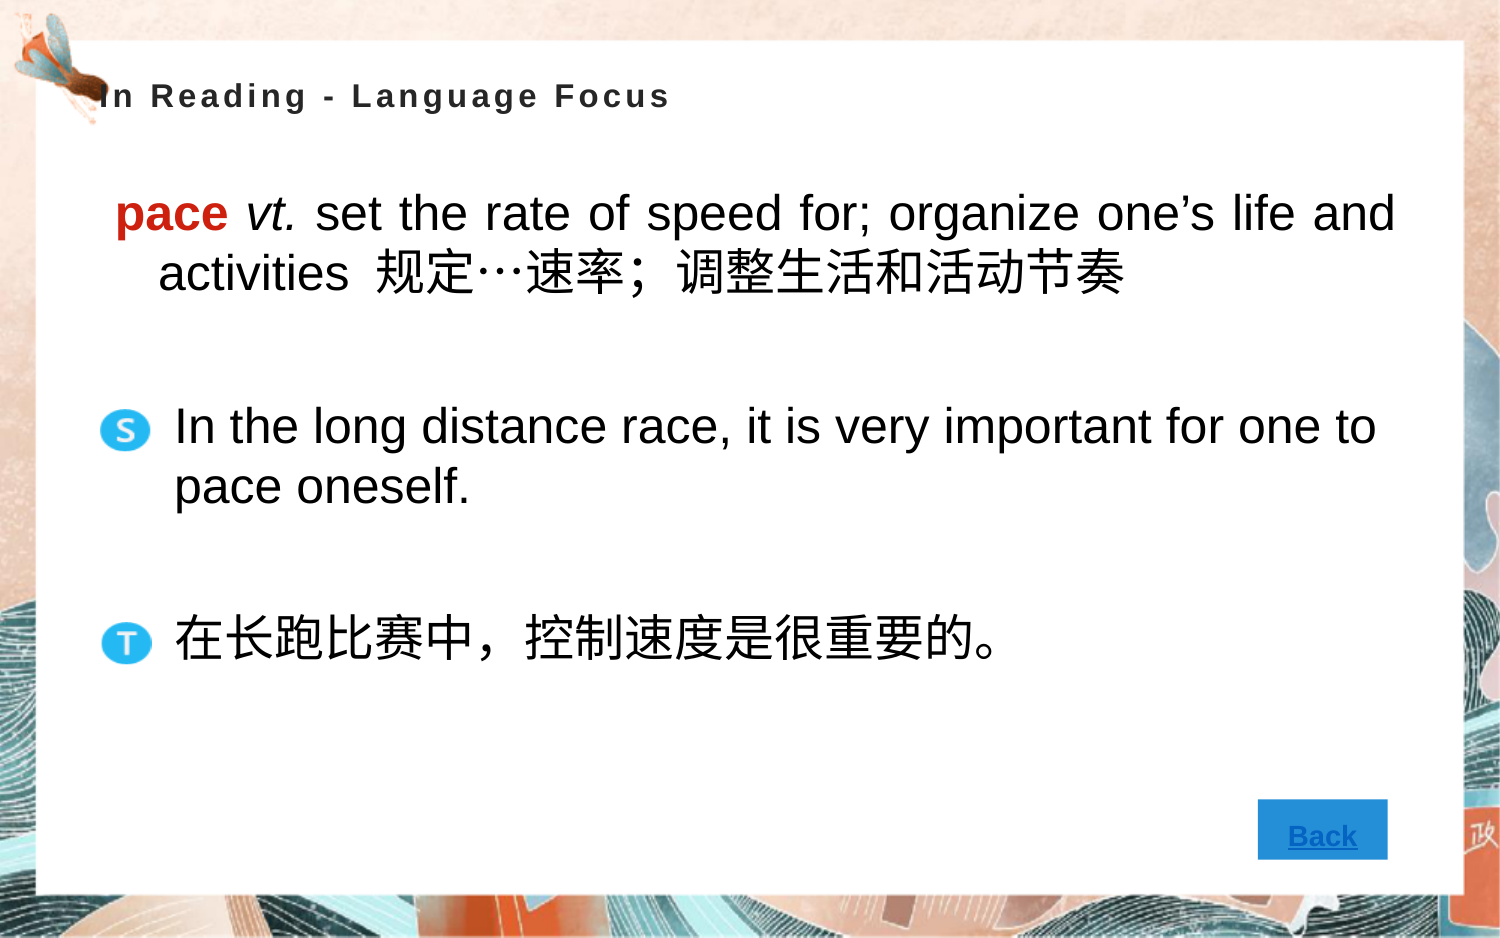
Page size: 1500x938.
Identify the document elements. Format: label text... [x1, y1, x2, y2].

text_box Back [1257, 799, 1388, 860]
title In Reading - Language Focus [82, 60, 1418, 121]
picture [0, 0, 1500, 938]
text_box In the long distance race, it is very important for one to pace oneself. [159, 385, 1471, 521]
text_box pace vt. set the rate of speed for; organize one’s life and activities 规定…速率；调整生活和活动节奏 [100, 173, 1412, 309]
text_box 在长跑比赛中，控制速度是很重要的。 [159, 598, 1400, 734]
